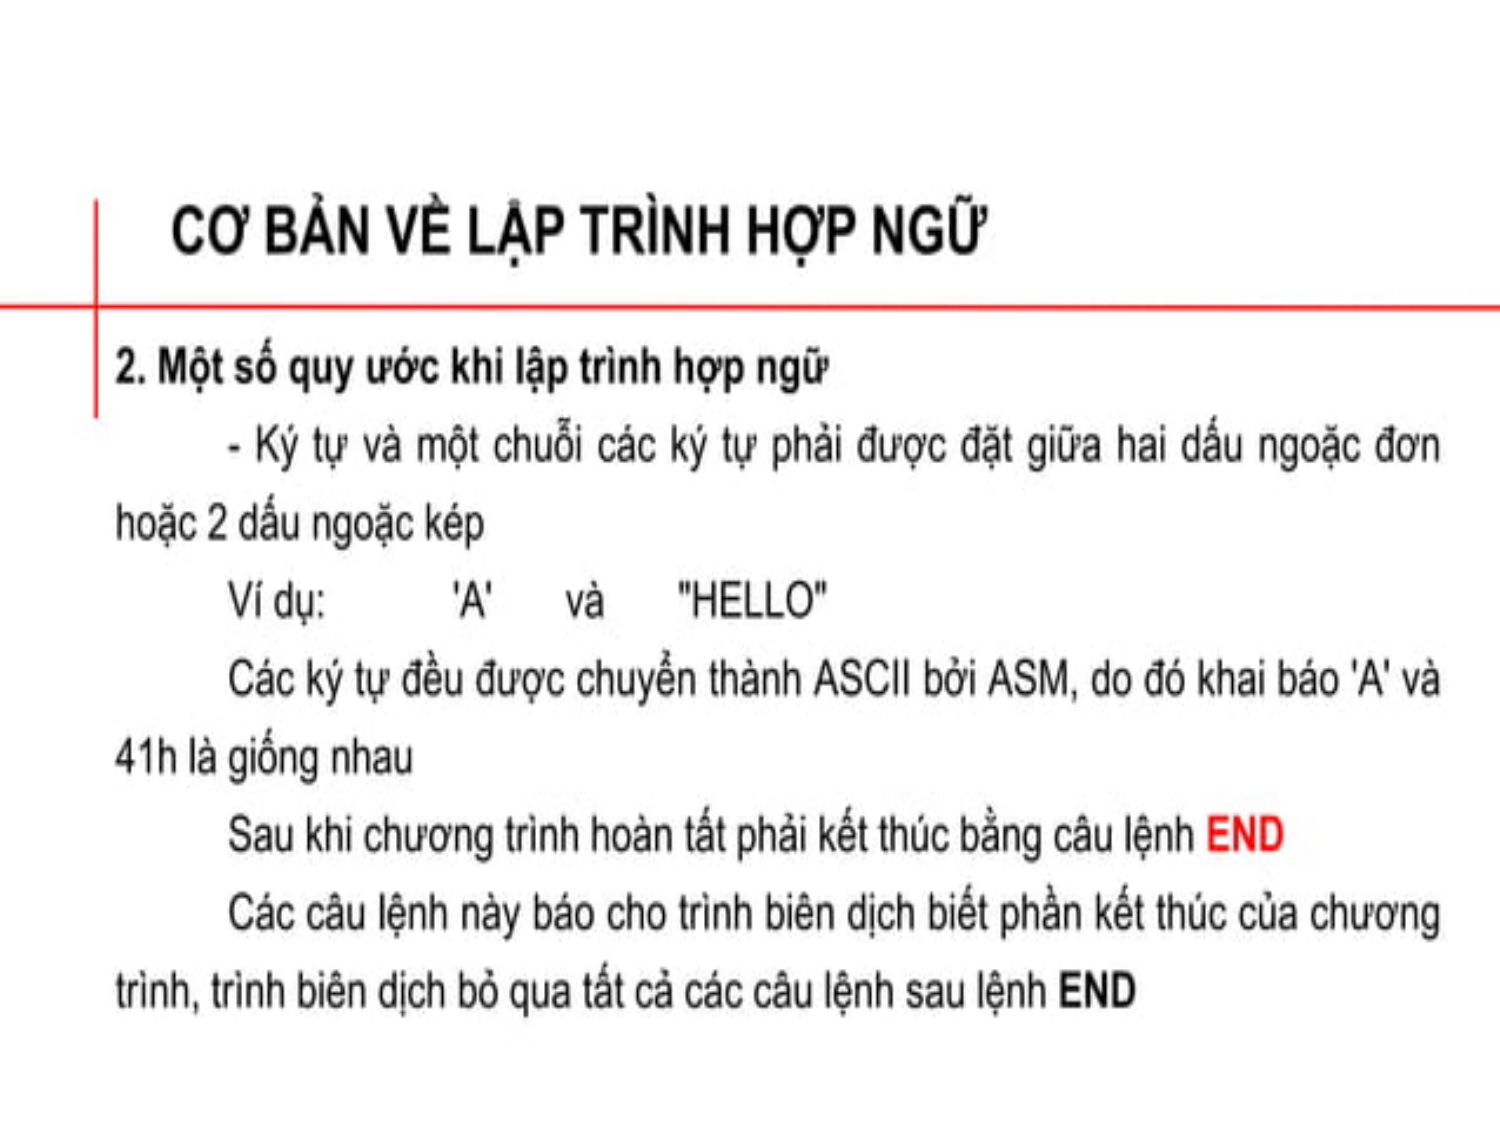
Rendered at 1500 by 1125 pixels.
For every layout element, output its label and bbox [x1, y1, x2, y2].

picture [0, 139, 1500, 1125]
